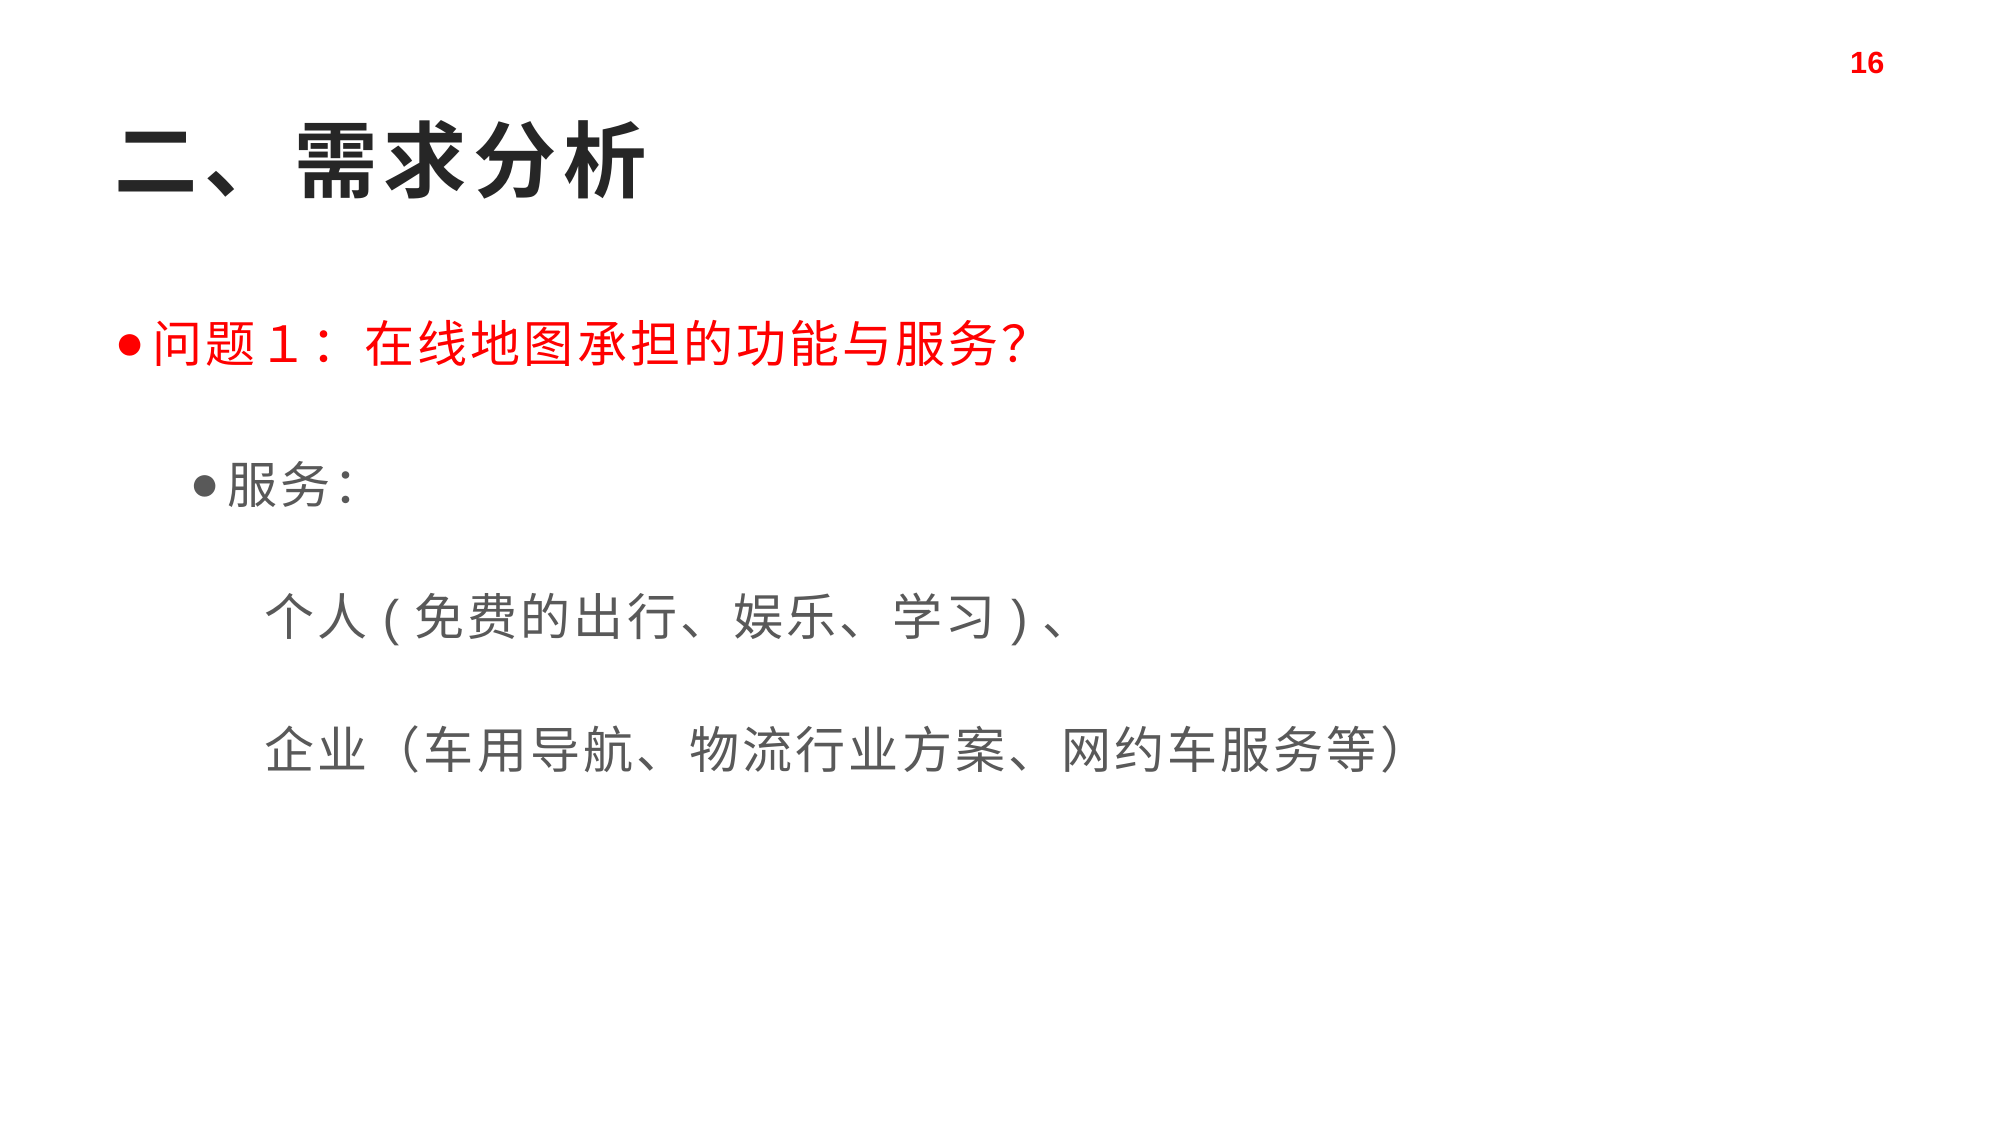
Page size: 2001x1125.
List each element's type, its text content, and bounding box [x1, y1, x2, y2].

list 问题１：在线地图承担的功能与服务？ 服务： 个人(免费的出行、娱乐、学习)、 企业（车用导航、物流行业方案、网约车服务等） [99, 244, 1900, 1026]
title 二、需求分析 [99, 99, 1900, 216]
